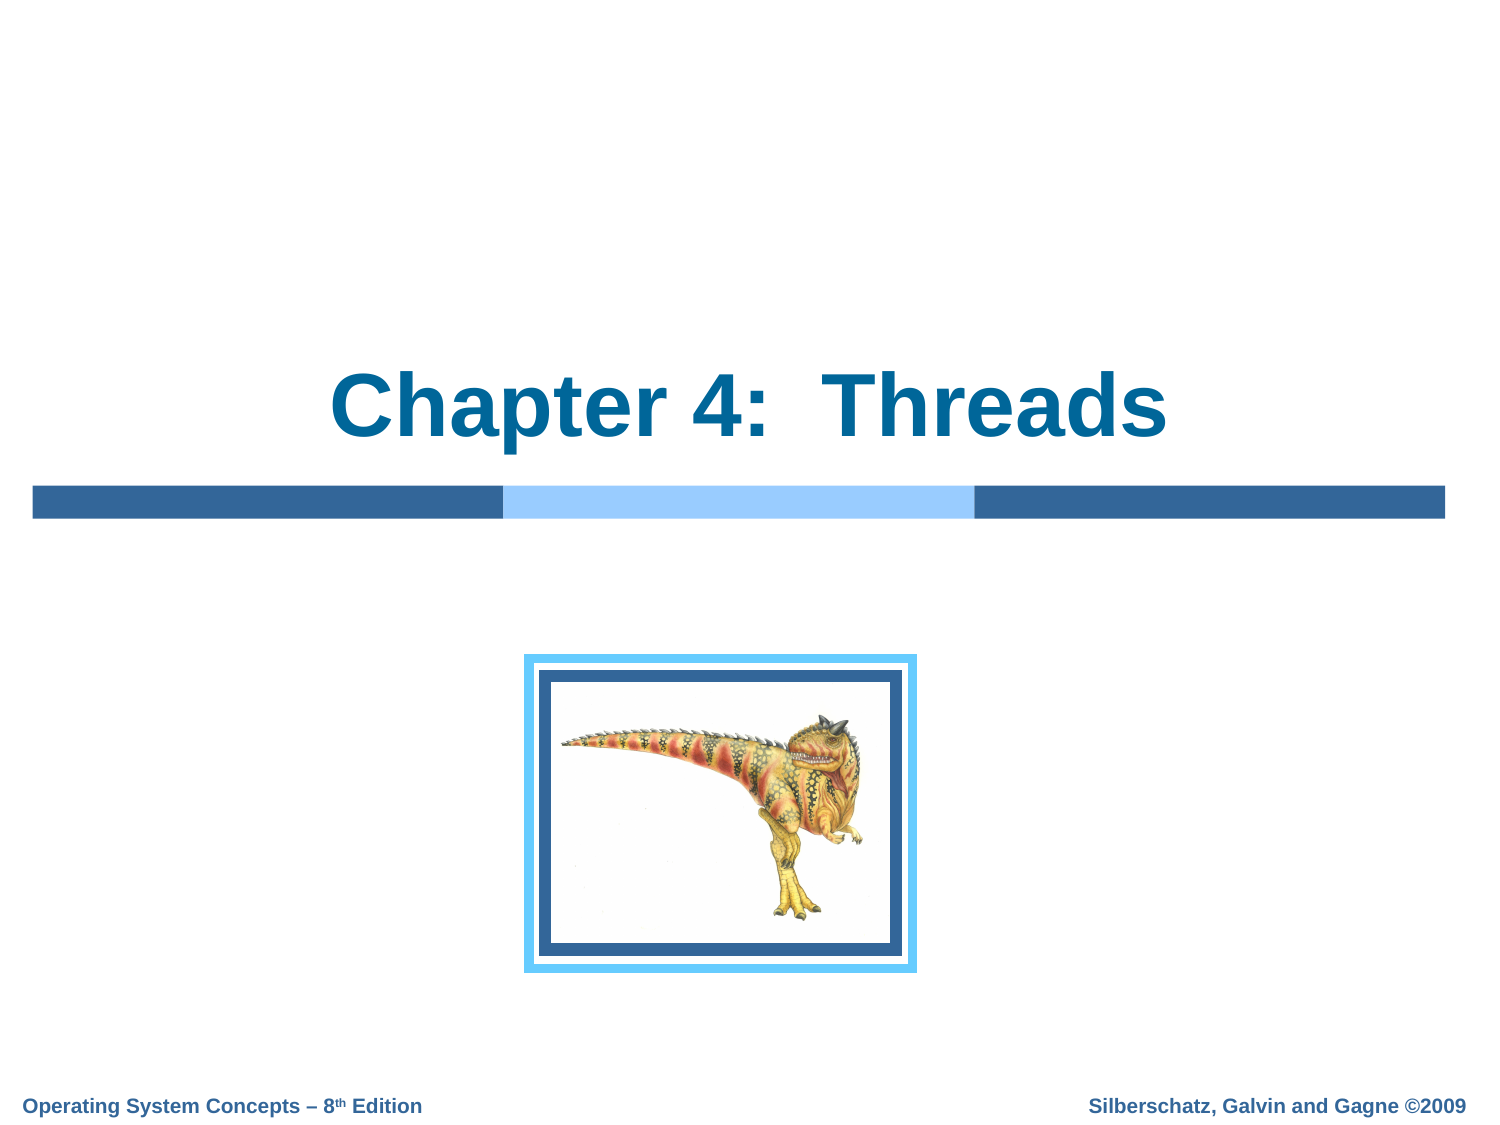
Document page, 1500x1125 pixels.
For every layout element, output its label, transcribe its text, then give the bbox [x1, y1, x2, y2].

picture [551, 682, 890, 943]
title Chapter 4: Threads [112, 112, 1388, 462]
